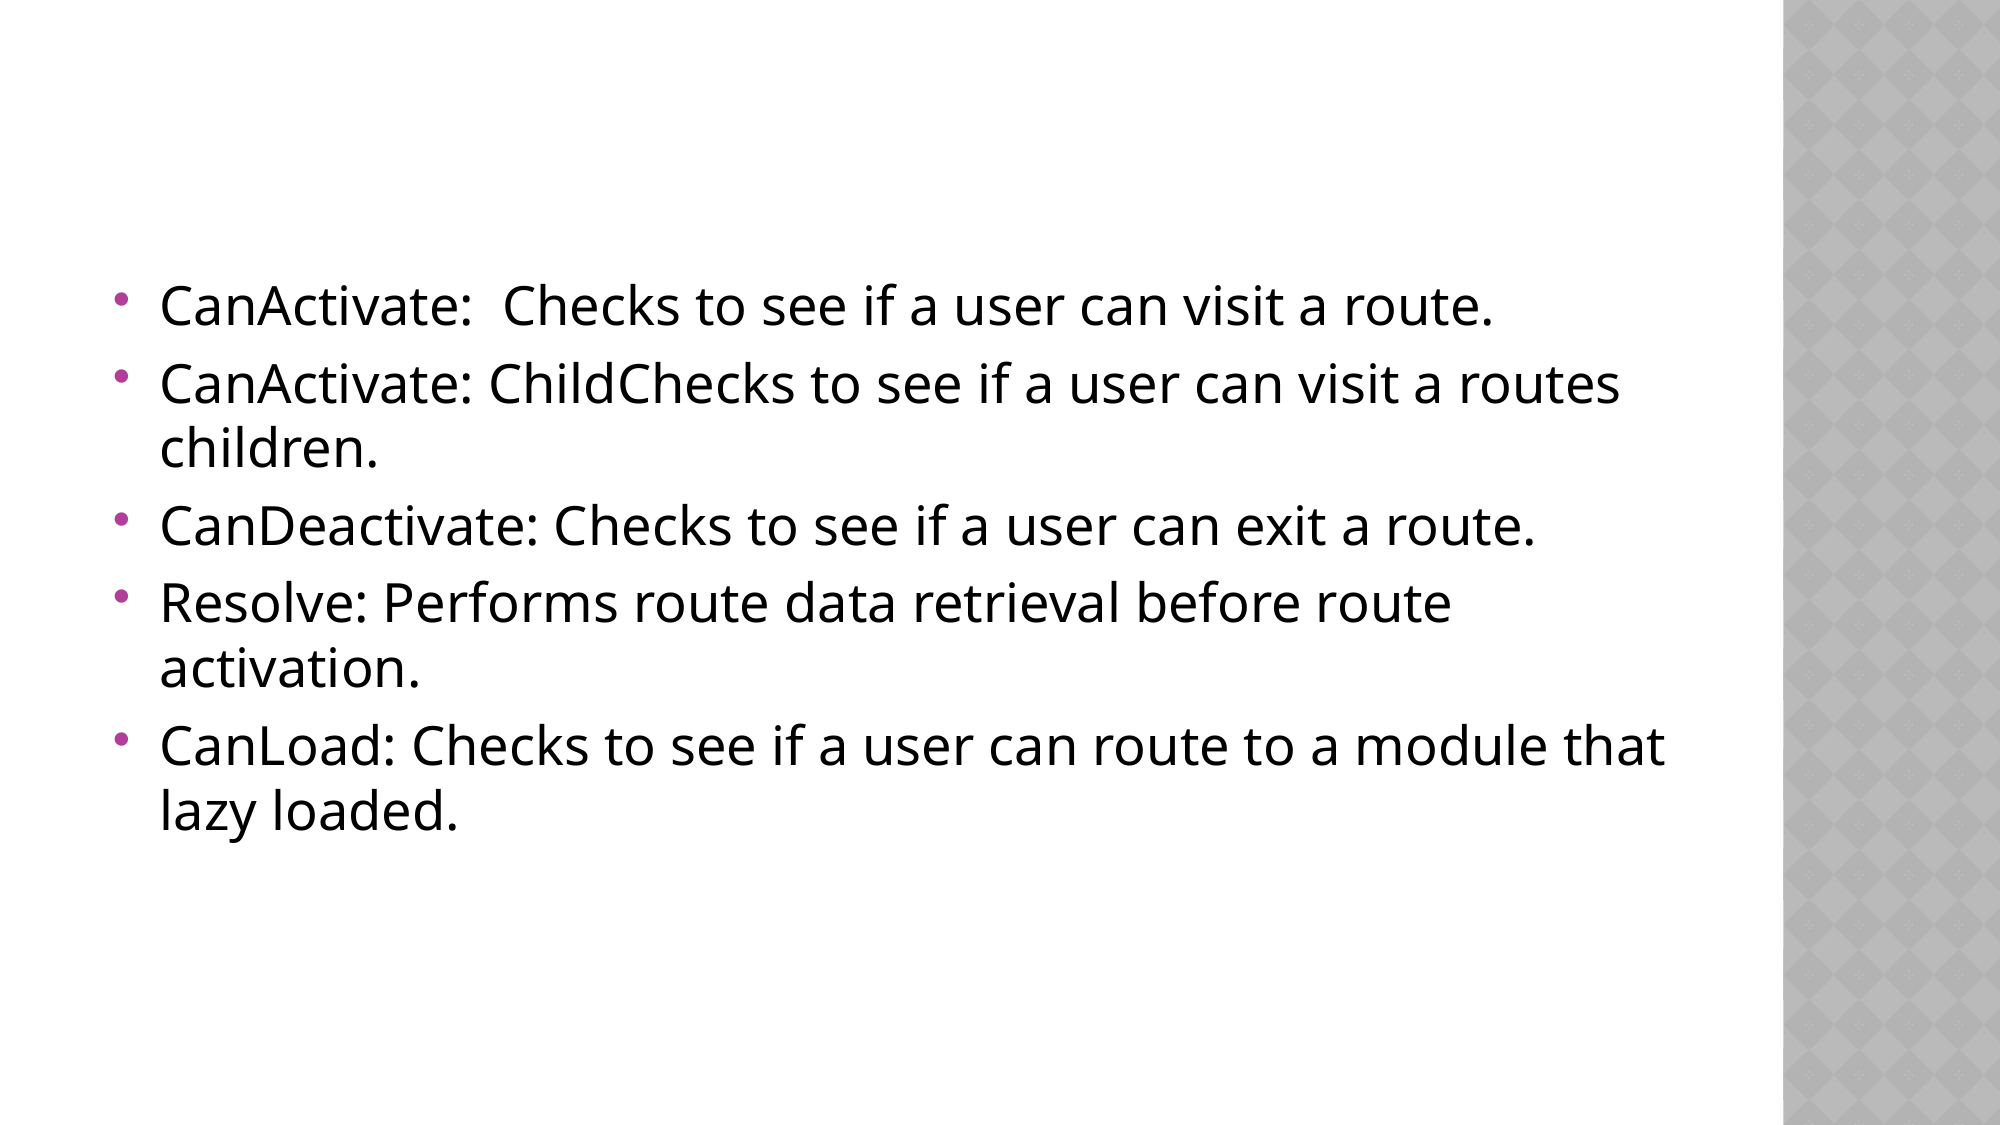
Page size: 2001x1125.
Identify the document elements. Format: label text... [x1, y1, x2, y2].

list CanActivate: Checks to see if a user can visit a route. CanActivate: ChildChecks to see if a user can visit a routes children. CanDeactivate: Checks to see if a user can exit a route. Resolve: Performs route data retrieval before route activation. CanLoad: Checks to see if a user can route to a module that lazy loaded. [99, 264, 1684, 1059]
